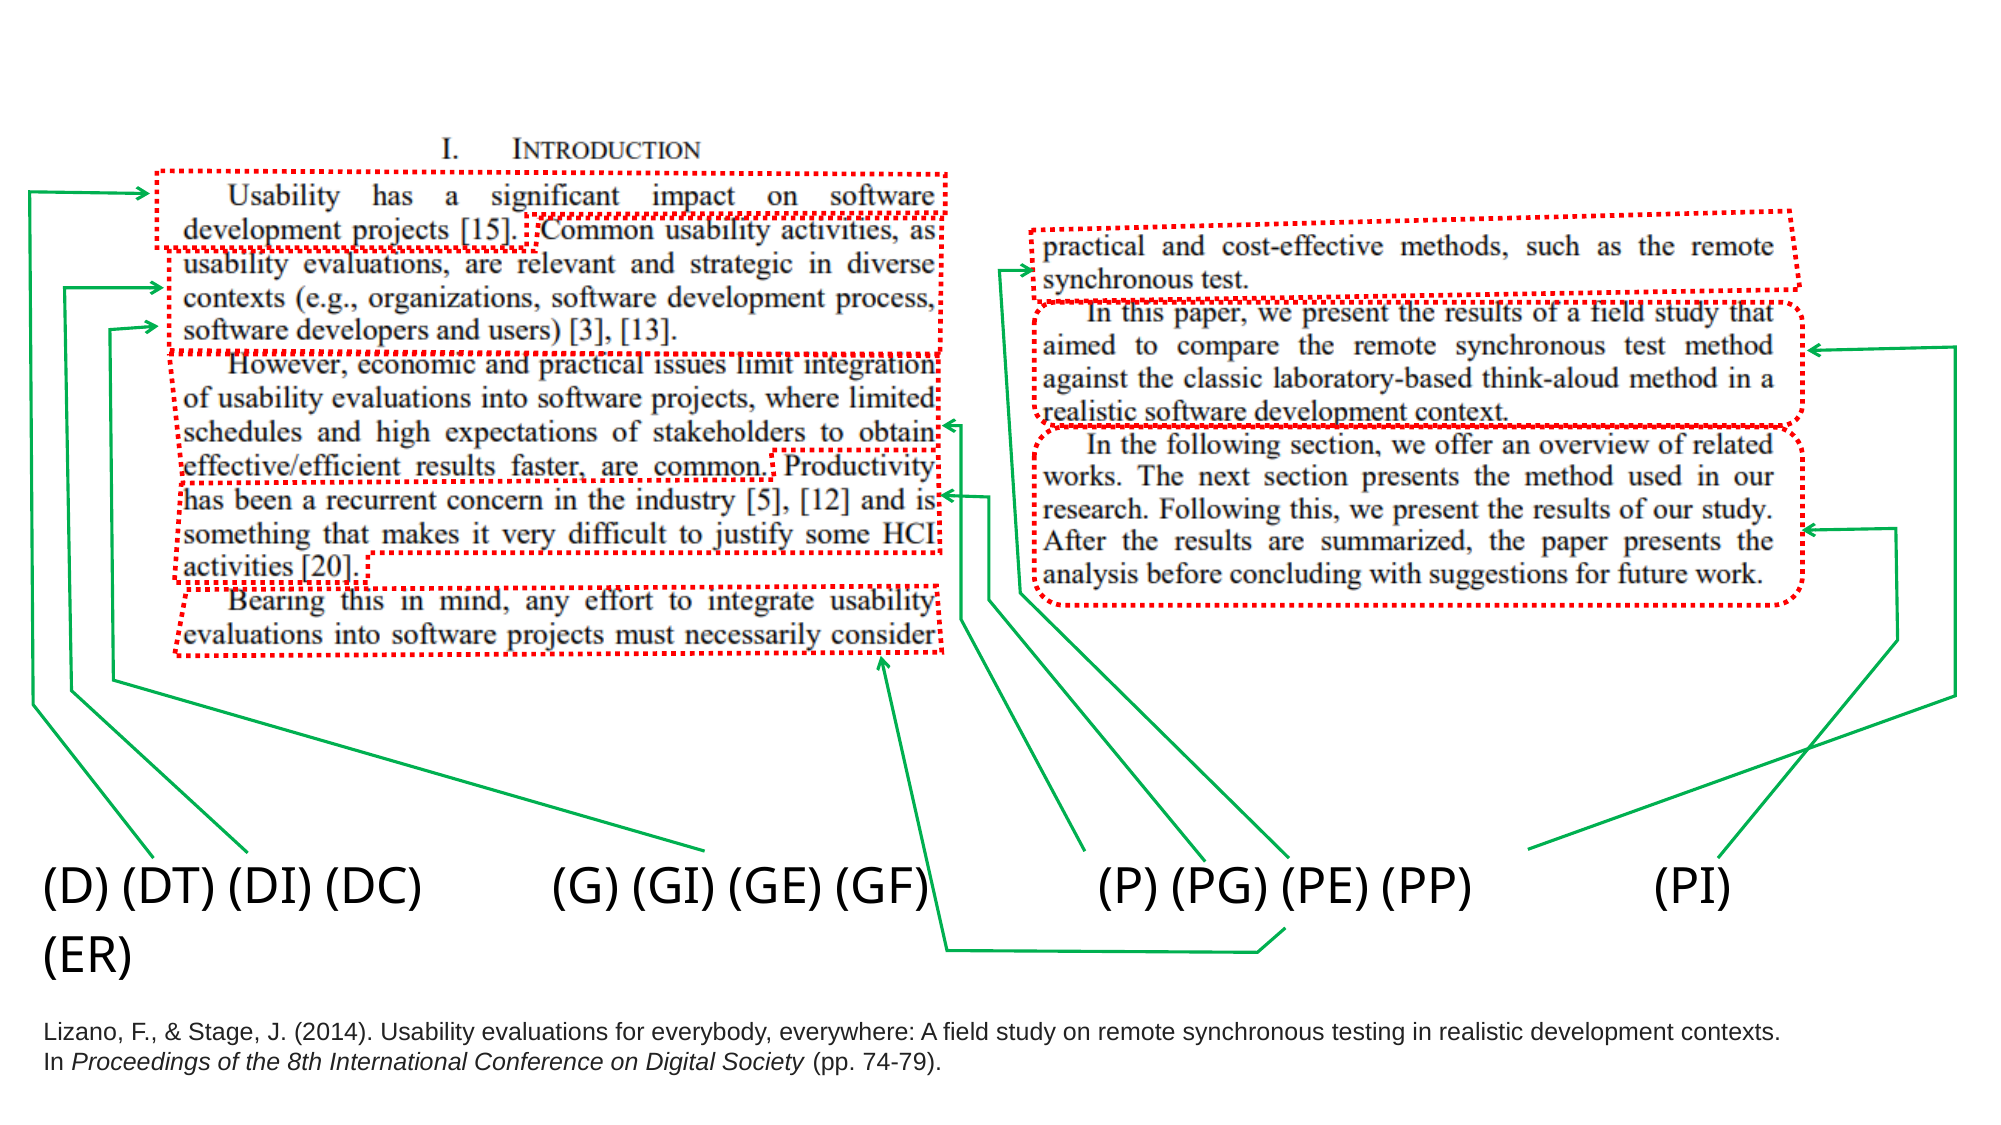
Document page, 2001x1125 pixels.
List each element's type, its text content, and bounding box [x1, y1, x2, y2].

text_box [997, 268, 1022, 597]
text_box [1716, 522, 1900, 860]
text_box [959, 424, 965, 494]
text_box (D) (DT) (DI) (DC) (G) (GI) (GE) (GF) (P) (PG) (PE) (PP) (PI) (ER) [28, 836, 1932, 990]
text_box [1796, 259, 1802, 292]
picture [1022, 227, 1796, 601]
text_box [1527, 601, 1783, 851]
text_box [1796, 342, 1957, 750]
text_box [108, 319, 706, 853]
text_box [876, 656, 1287, 954]
text_box [28, 186, 155, 860]
text_box [1796, 307, 1805, 368]
text_box [1026, 601, 1291, 860]
text_box [959, 523, 1060, 775]
text_box [1155, 209, 1794, 227]
text_box [62, 286, 249, 855]
picture [151, 121, 959, 656]
text_box Lizano, F., & Stage, J. (2014). Usability evaluations for everybody, everywhere: A field study on remote synchronous testing in realistic development contexts. In Proceedings of the 8th International Conference on Digital Society (pp. 74-79). [28, 1008, 1932, 1084]
text_box [1047, 601, 1666, 607]
text_box [959, 494, 1207, 863]
